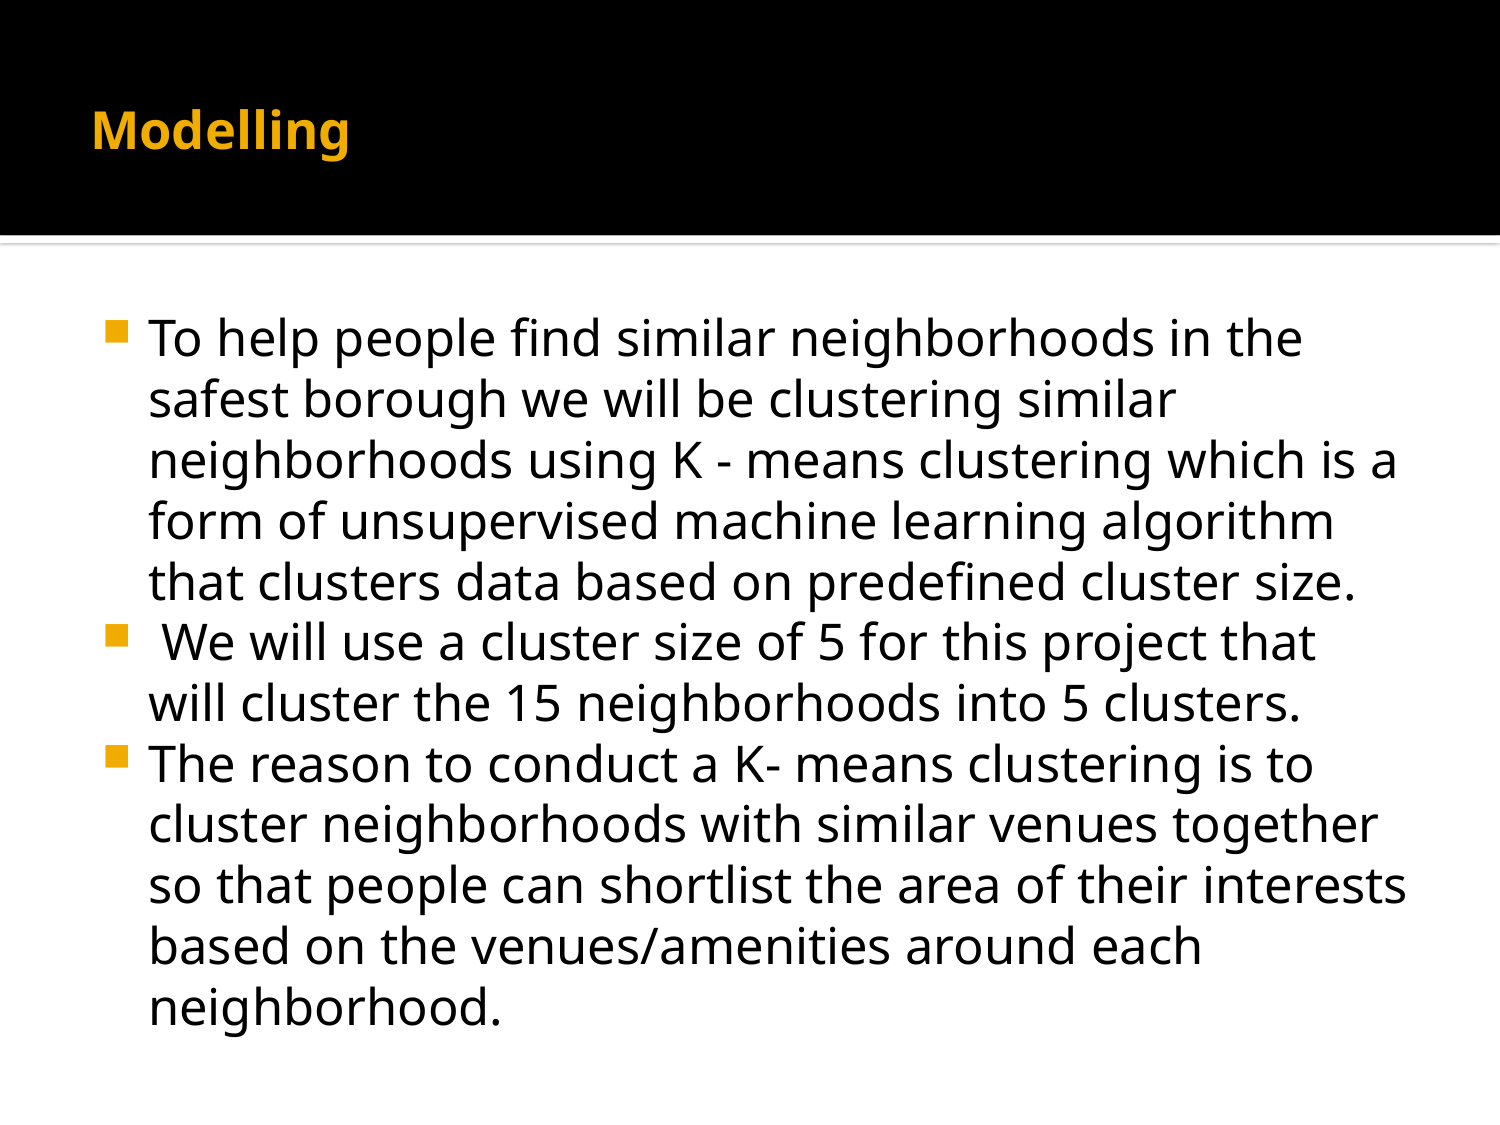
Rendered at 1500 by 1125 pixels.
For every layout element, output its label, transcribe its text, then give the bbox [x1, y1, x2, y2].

list To help people find similar neighborhoods in the safest borough we will be clustering similar neighborhoods using K - means clustering which is a form of unsupervised machine learning algorithm that clusters data based on predefined cluster size. We will use a cluster size of 5 for this project that will cluster the 15 neighborhoods into 5 clusters. The reason to conduct a K- means clustering is to cluster neighborhoods with similar venues together so that people can shortlist the area of their interests based on the venues/amenities around each neighborhood. [75, 291, 1425, 1050]
title Modelling [75, 25, 1425, 231]
